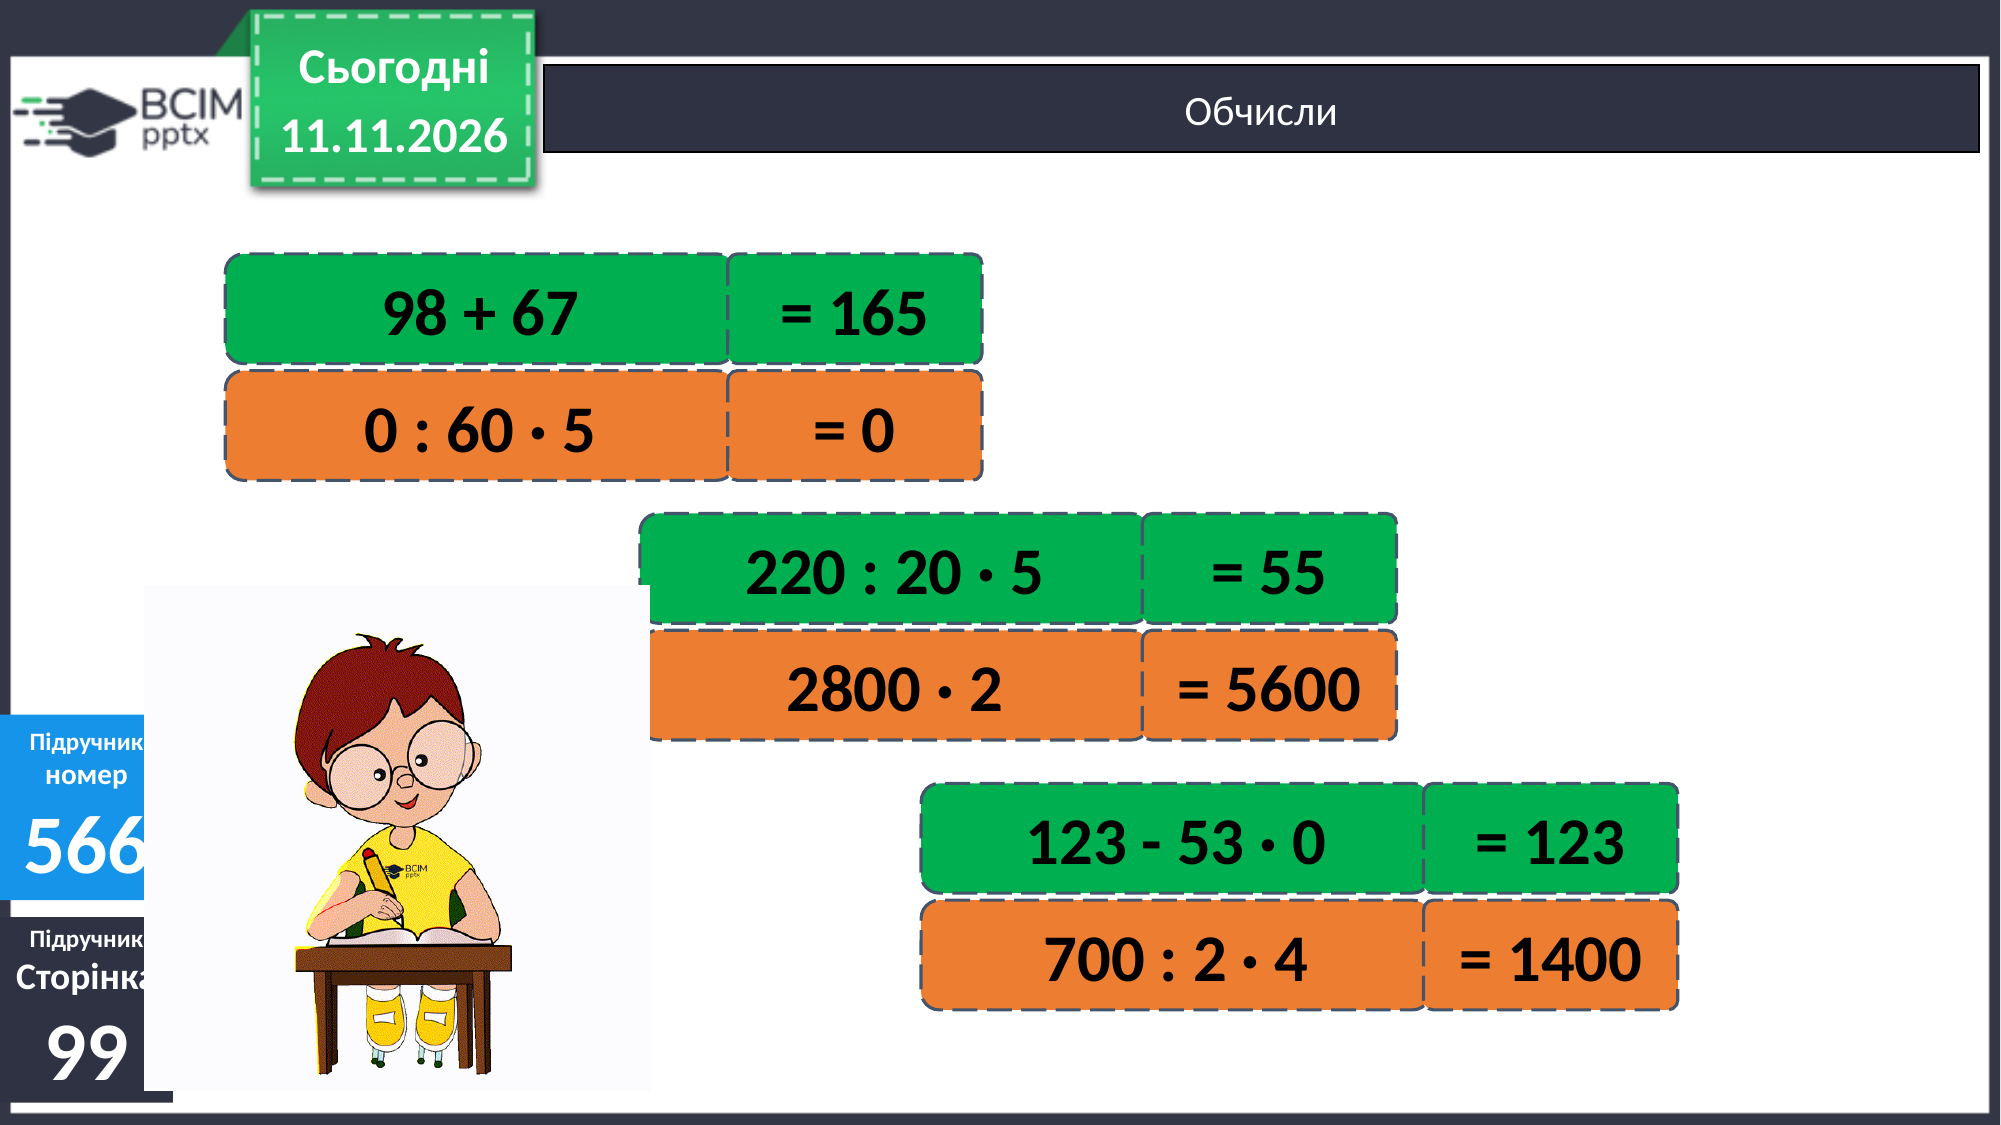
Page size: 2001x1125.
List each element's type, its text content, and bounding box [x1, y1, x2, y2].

text_box = 123 [1422, 782, 1679, 895]
text_box 123 - 53 · 0 [919, 782, 1425, 895]
text_box = 55 [1141, 512, 1398, 625]
text_box = 5600 [1141, 629, 1398, 742]
text_box 2800 · 2 [650, 629, 1143, 742]
text_box 220 : 20 · 5 [638, 512, 1143, 625]
text_box Підручник номер 566 [0, 714, 144, 901]
text_box Підручник Сторінка 99 [0, 916, 174, 1104]
text_box 21.04.2022 [263, 101, 524, 164]
text_box = 165 [726, 252, 984, 365]
text_box = 0 [726, 369, 984, 482]
text_box = 1400 [1422, 899, 1679, 1011]
text_box Обчисли [543, 64, 1980, 153]
text_box 0 : 60 · 5 [224, 369, 729, 482]
text_box 700 : 2 · 4 [919, 899, 1424, 1011]
picture [0, 0, 2001, 1125]
text_box 98 + 67 [224, 252, 729, 365]
text_box Сьогодні [284, 26, 535, 101]
